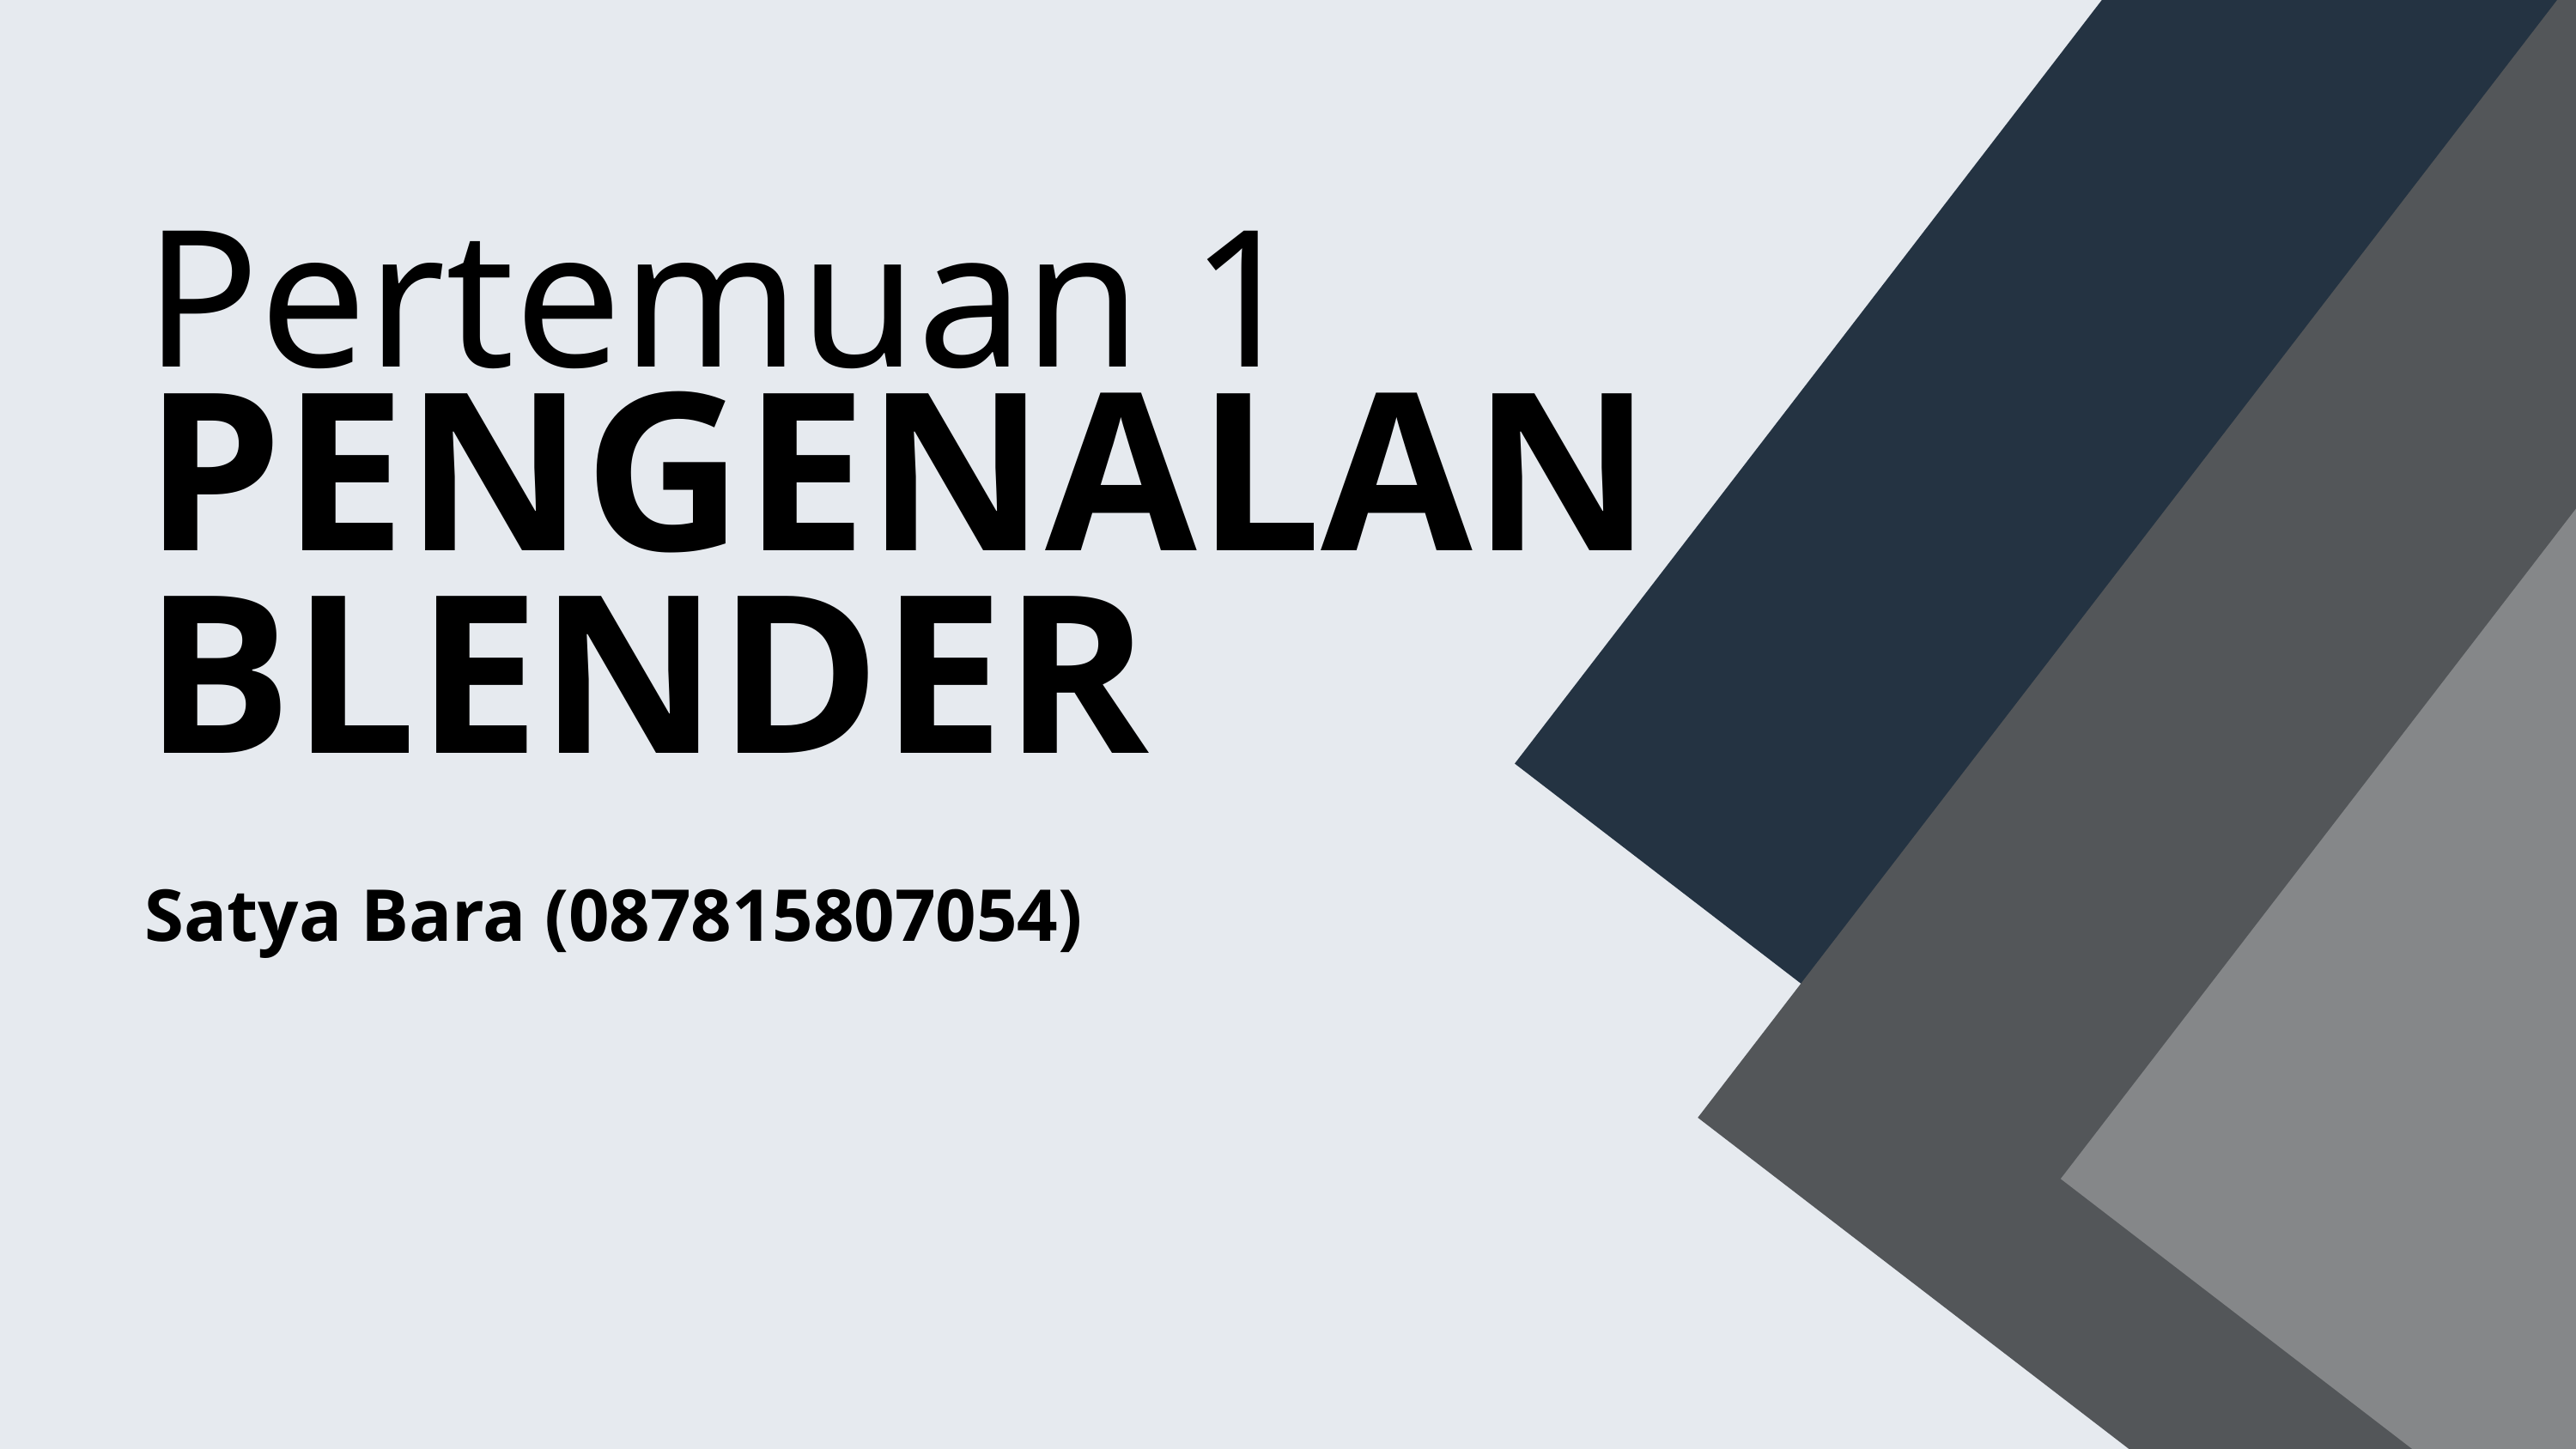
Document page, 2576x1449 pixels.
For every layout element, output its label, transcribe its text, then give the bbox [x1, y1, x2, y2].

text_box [1514, 0, 2576, 1449]
text_box Satya Bara (087815807054) [144, 855, 1097, 956]
text_box PENGENALAN BLENDER [144, 392, 1508, 797]
text_box Pertemuan 1 [144, 138, 1406, 392]
